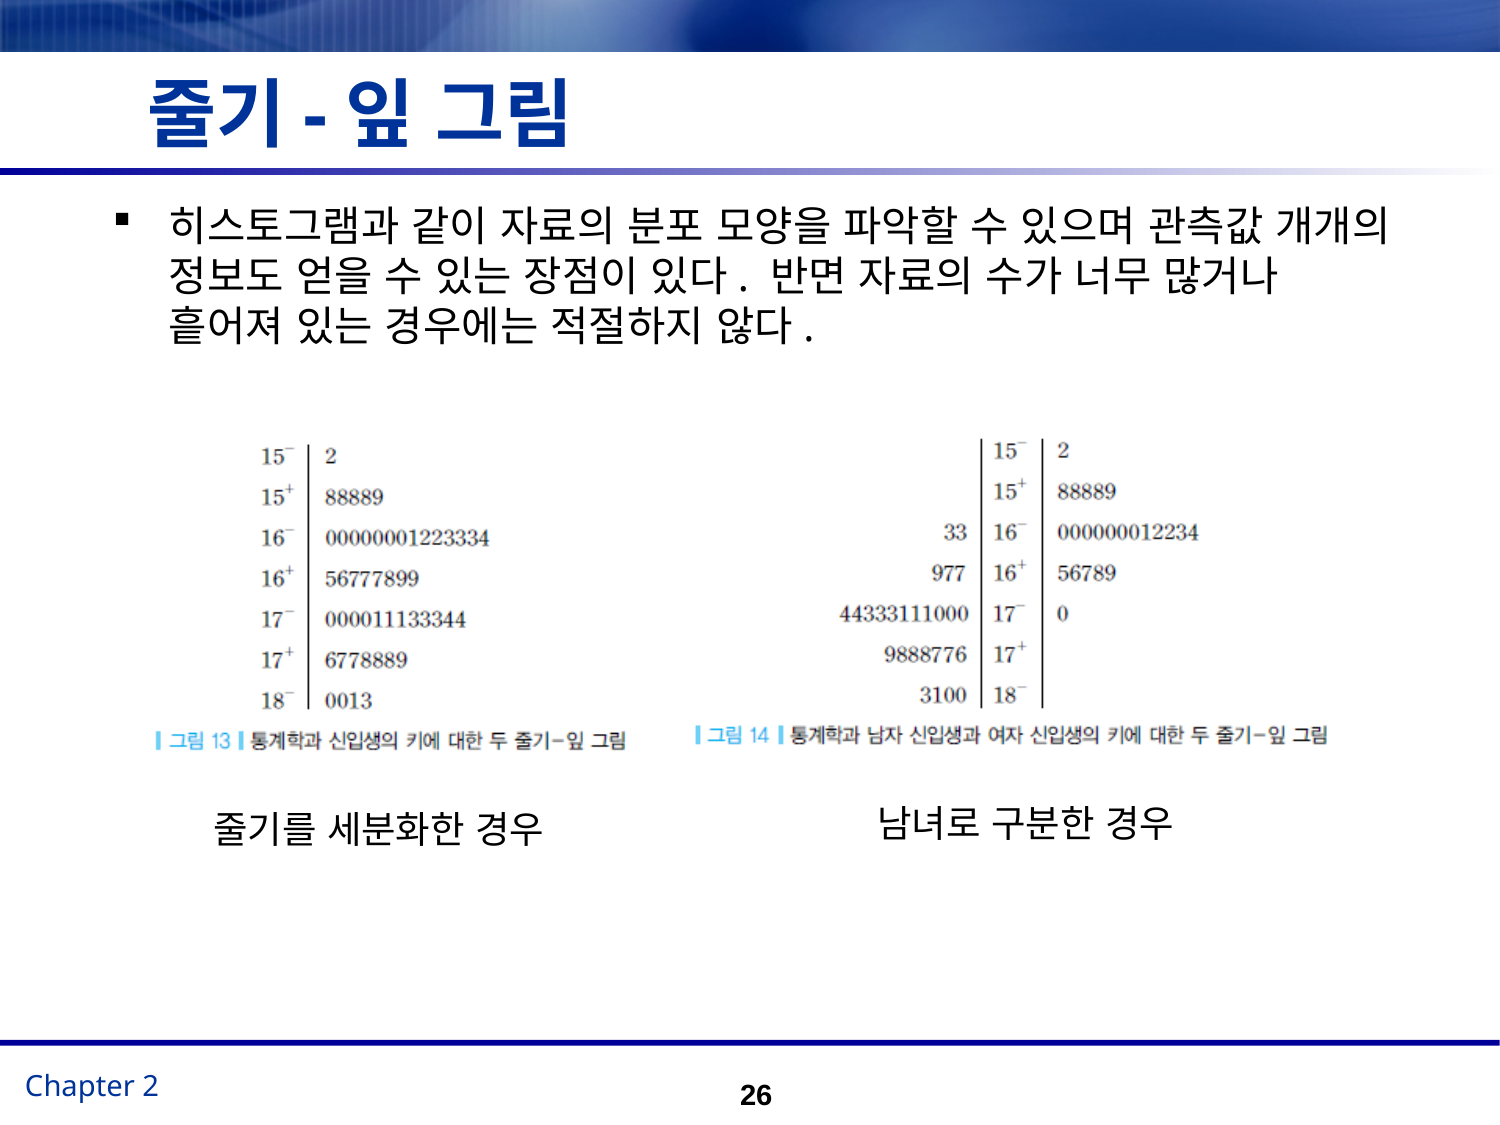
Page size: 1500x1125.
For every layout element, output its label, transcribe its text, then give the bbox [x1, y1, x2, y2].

list 히스토그램과 같이 자료의 분포 모양을 파악할 수 있으며 관측값 개개의 정보도 얻을 수 있는 장점이 있다. 반면 자료의 수가 너무 많거나 흩어져 있는 경우에는 적절하지 않다. [112, 200, 1400, 1000]
picture [674, 425, 1355, 769]
picture [124, 437, 648, 769]
text_box 남녀로 구분한 경우 [862, 792, 1238, 853]
text_box 줄기를 세분화한 경우 [198, 798, 613, 859]
picture [0, 0, 1500, 52]
title 줄기-잎 그림 [112, 75, 1500, 188]
slide_number 26 [699, 1062, 788, 1125]
